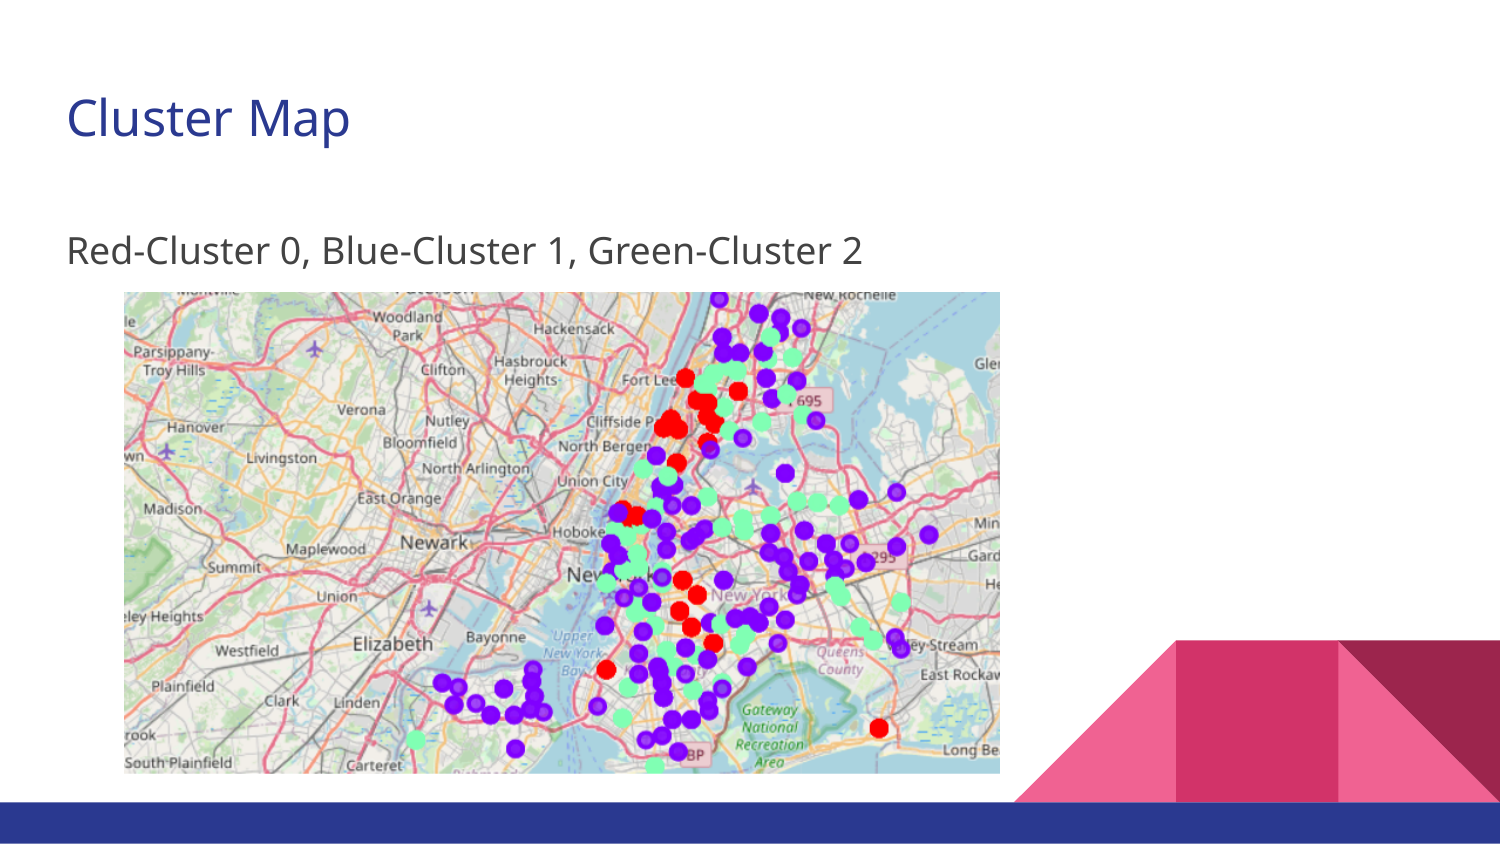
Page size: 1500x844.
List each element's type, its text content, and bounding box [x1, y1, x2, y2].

list Red-Cluster 0, Blue-Cluster 1, Green-Cluster 2 [51, 201, 1449, 750]
picture [124, 292, 1001, 776]
title Cluster Map [51, 67, 1449, 167]
